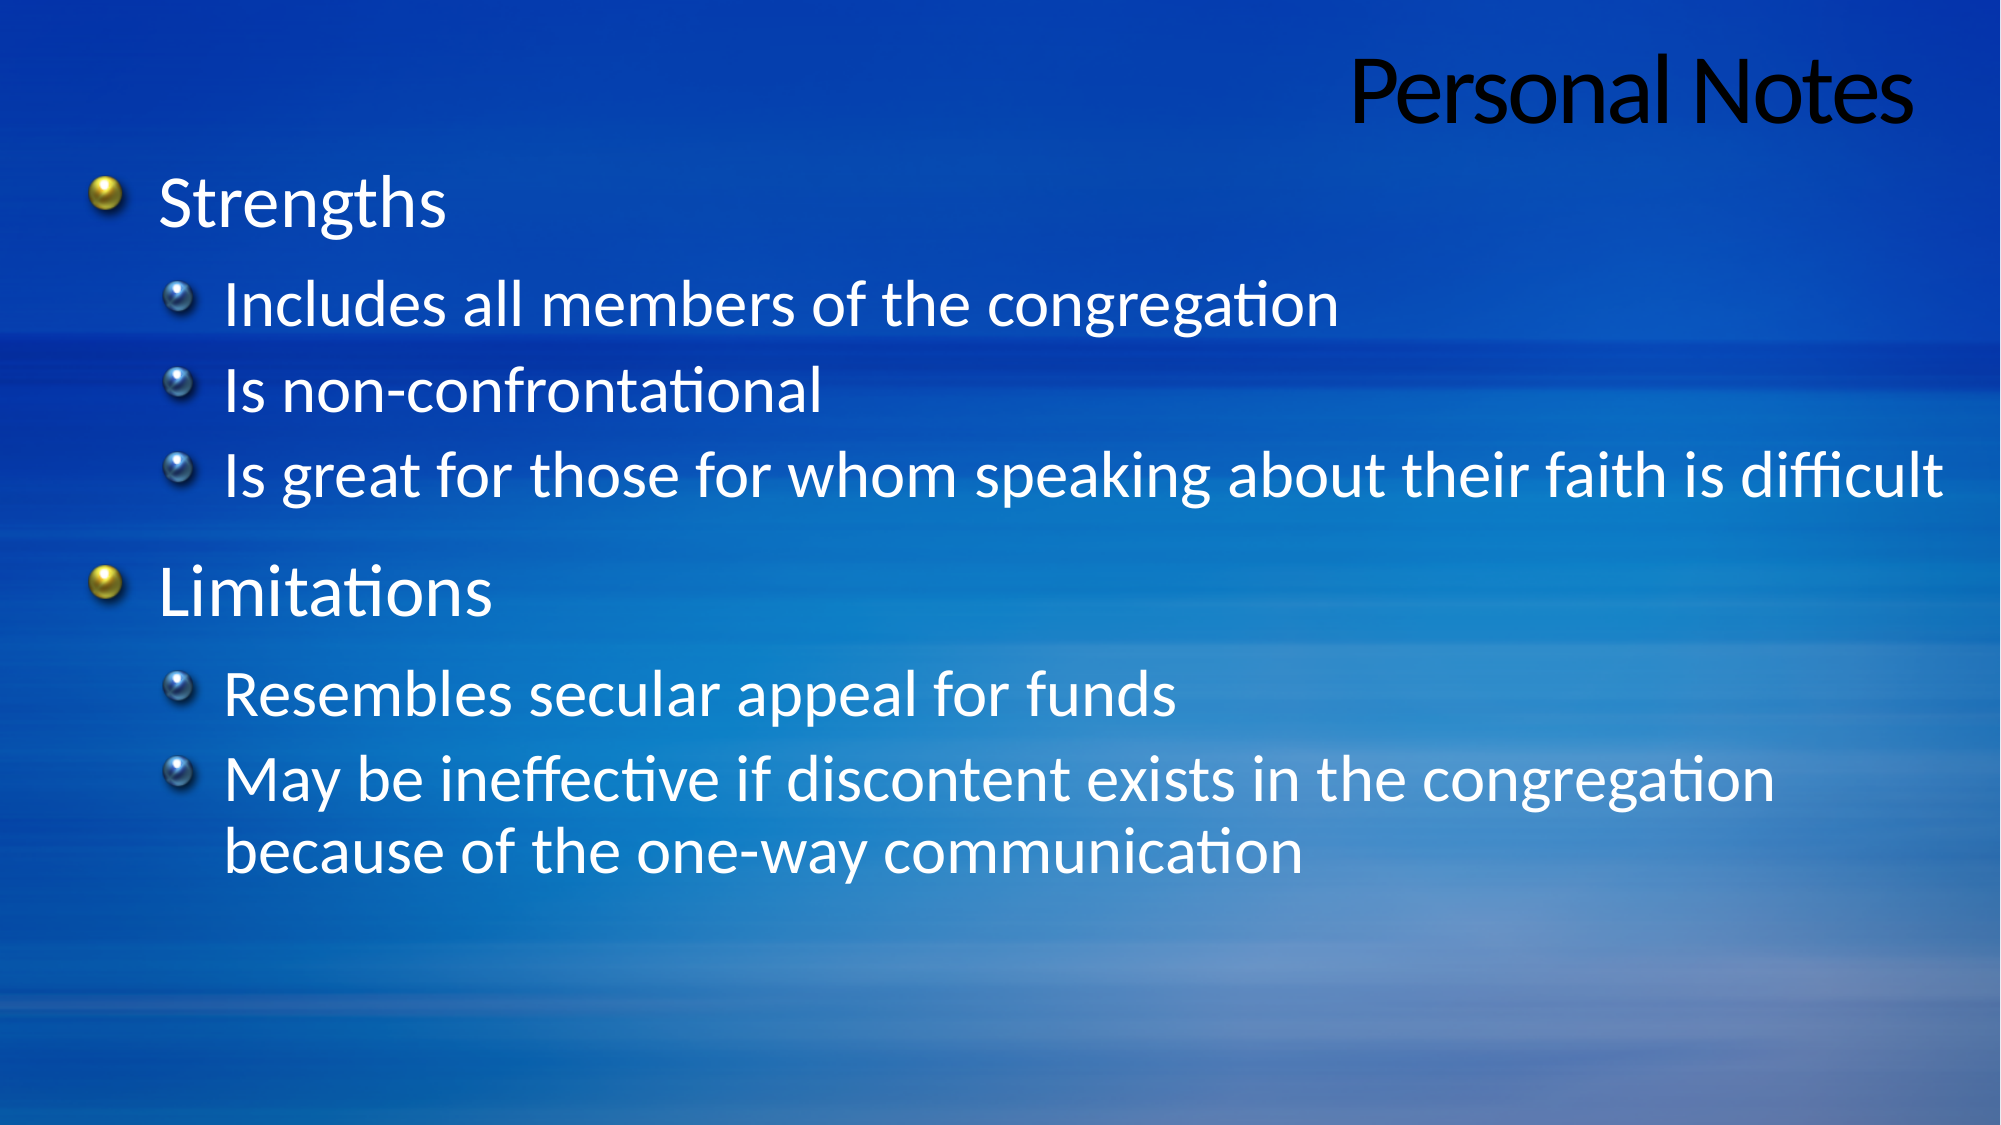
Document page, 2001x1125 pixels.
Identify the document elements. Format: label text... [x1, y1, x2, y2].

picture [0, 0, 2001, 1125]
list Strengths Includes all members of the congregation Is non-confrontational Is great for those for whom speaking about their faith is difficult Limitations Resembles secular appeal for funds May be ineffective if discontent exists in the congregation because of the one-way communication [83, 162, 1988, 975]
title Personal Notes [83, 37, 1917, 147]
